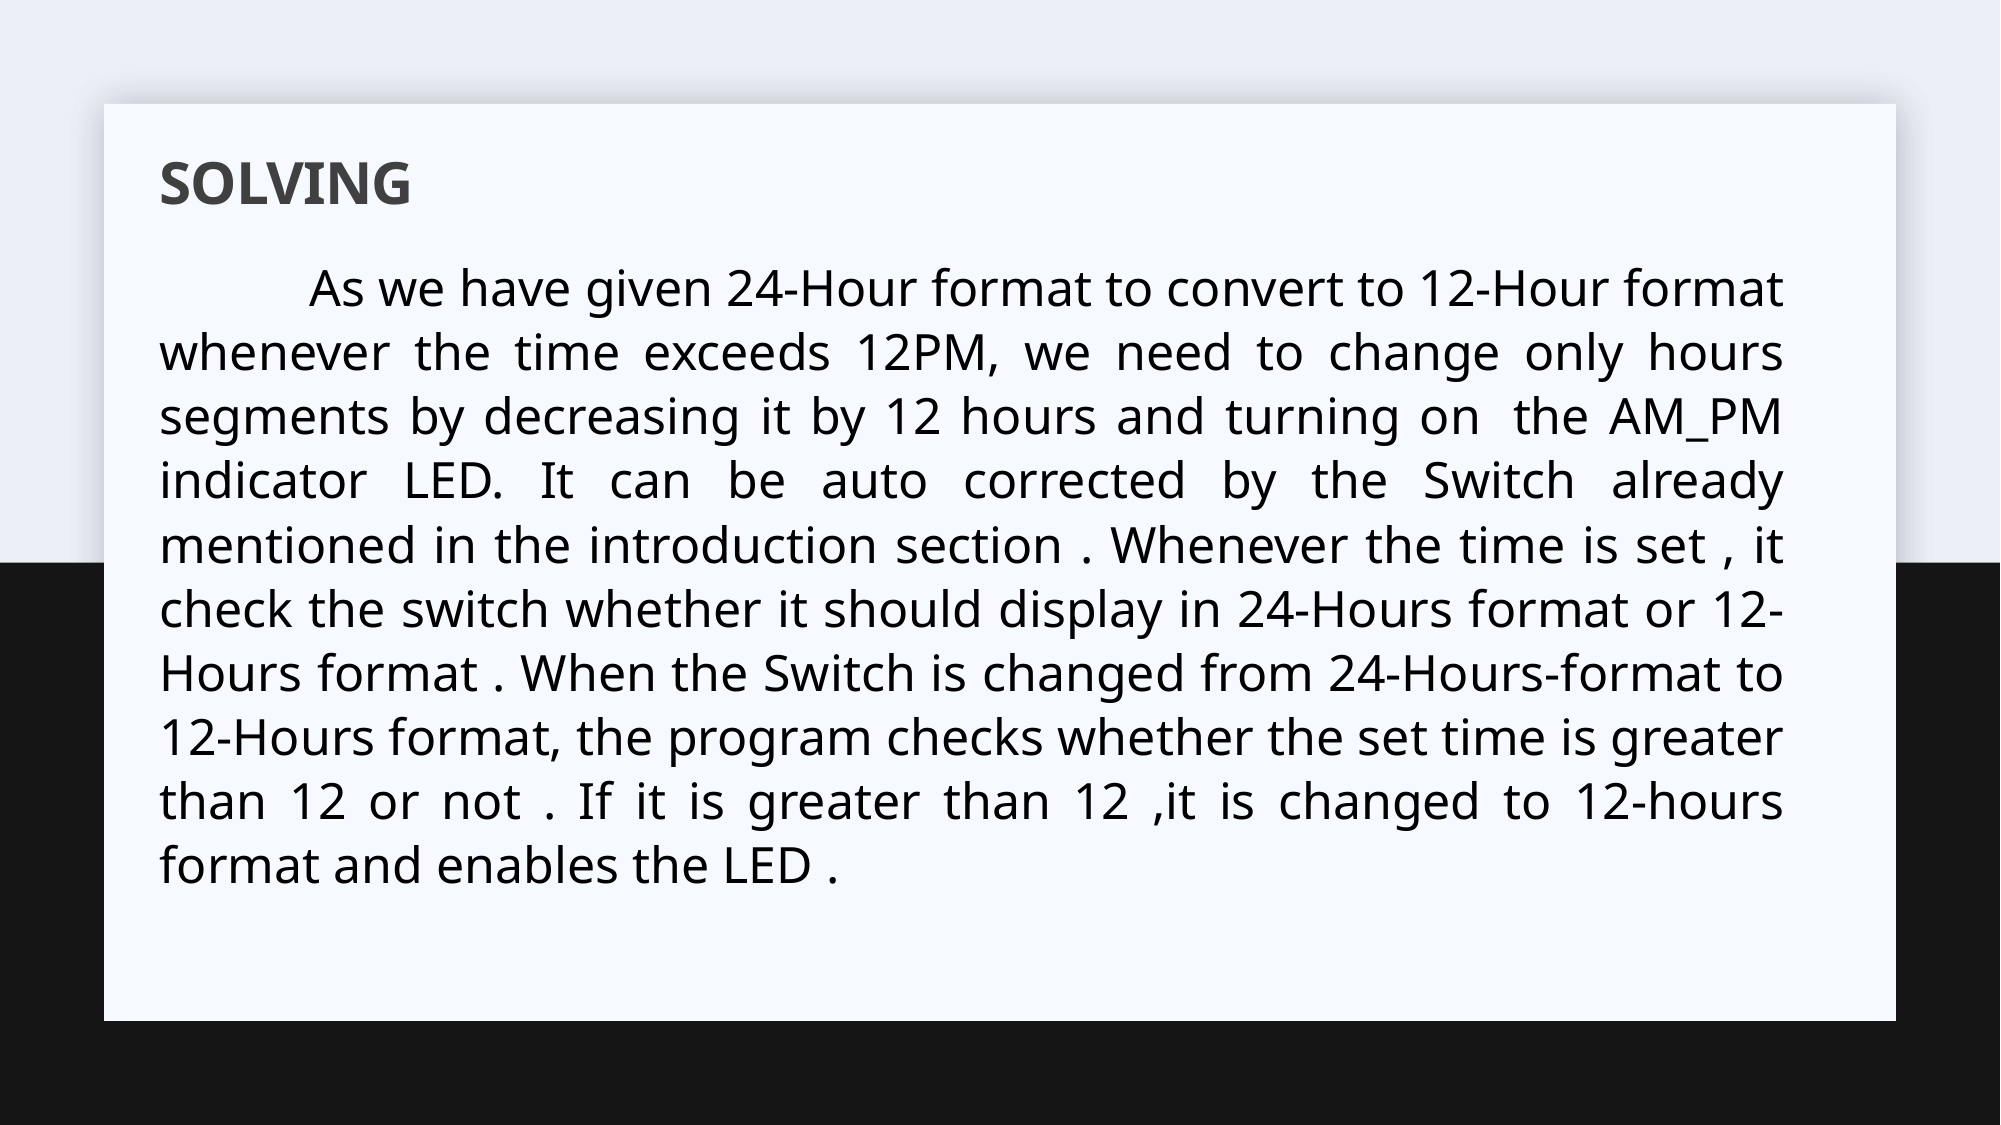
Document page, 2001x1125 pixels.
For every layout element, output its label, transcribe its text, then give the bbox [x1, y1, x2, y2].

text_box As we have given 24-Hour format to convert to 12-Hour format whenever the time exceeds 12PM, we need to change only hours segments by decreasing it by 12 hours and turning on the AM_PM indicator LED. It can be auto corrected by the Switch already mentioned in the introduction section . Whenever the time is set , it check the switch whether it should display in 24-Hours format or 12-Hours format . When the Switch is changed from 24-Hours-format to 12-Hours format, the program checks whether the set time is greater than 12 or not . If it is greater than 12 ,it is changed to 12-hours format and enables the LED . [144, 244, 1800, 902]
title Solving [144, 126, 818, 244]
